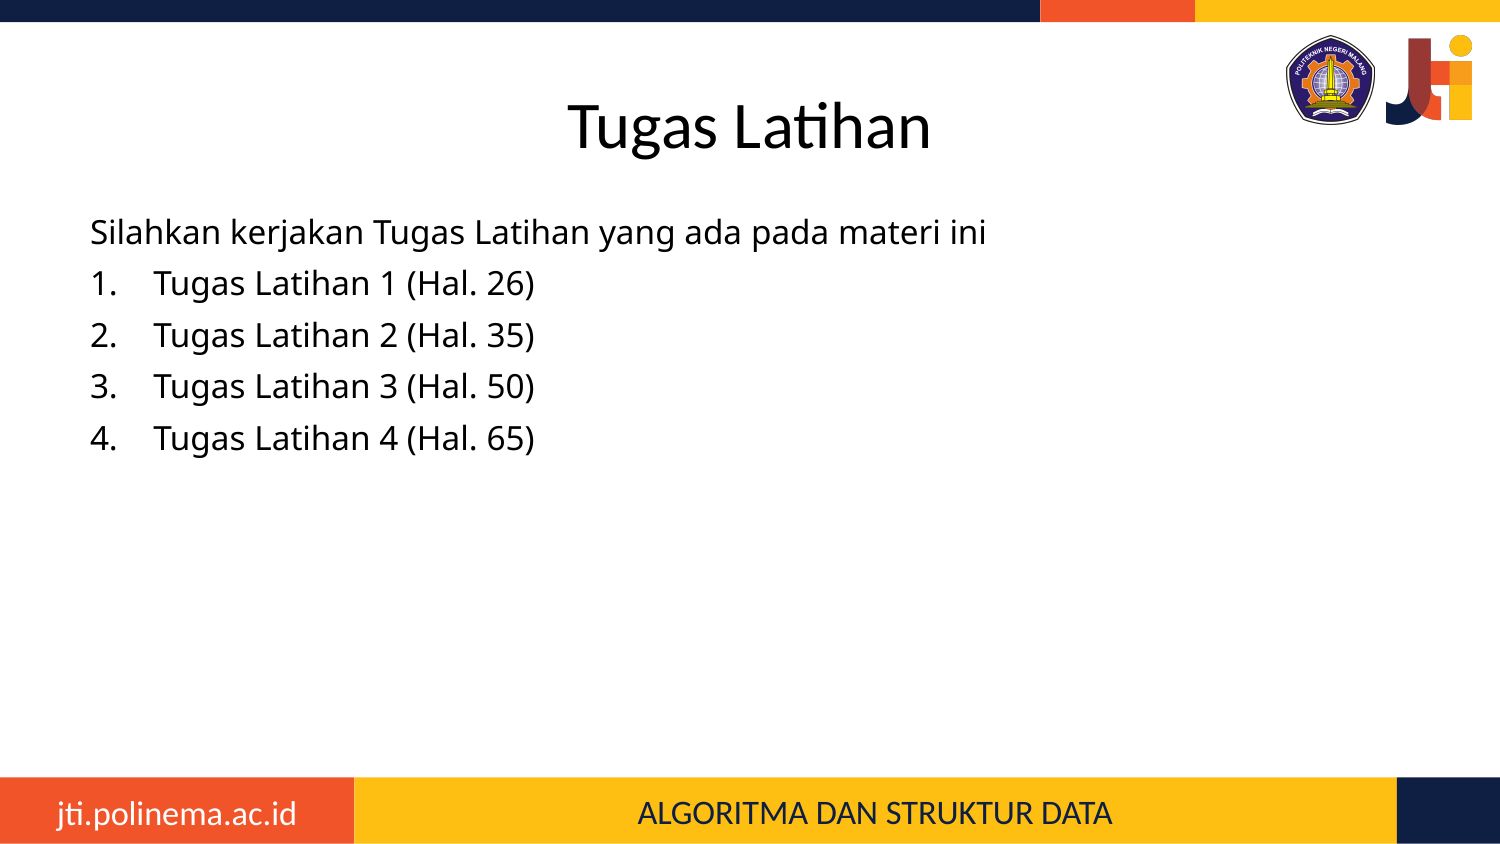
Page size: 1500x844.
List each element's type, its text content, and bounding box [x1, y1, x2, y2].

picture [1386, 35, 1472, 125]
title Tugas Latihan [103, 44, 1397, 208]
list Silahkan kerjakan Tugas Latihan yang ada pada materi ini Tugas Latihan 1 (Hal. 26) Tugas Latihan 2 (Hal. 35) Tugas Latihan 3 (Hal. 50) Tugas Latihan 4 (Hal. 65) [75, 207, 1475, 758]
picture [1286, 35, 1375, 44]
